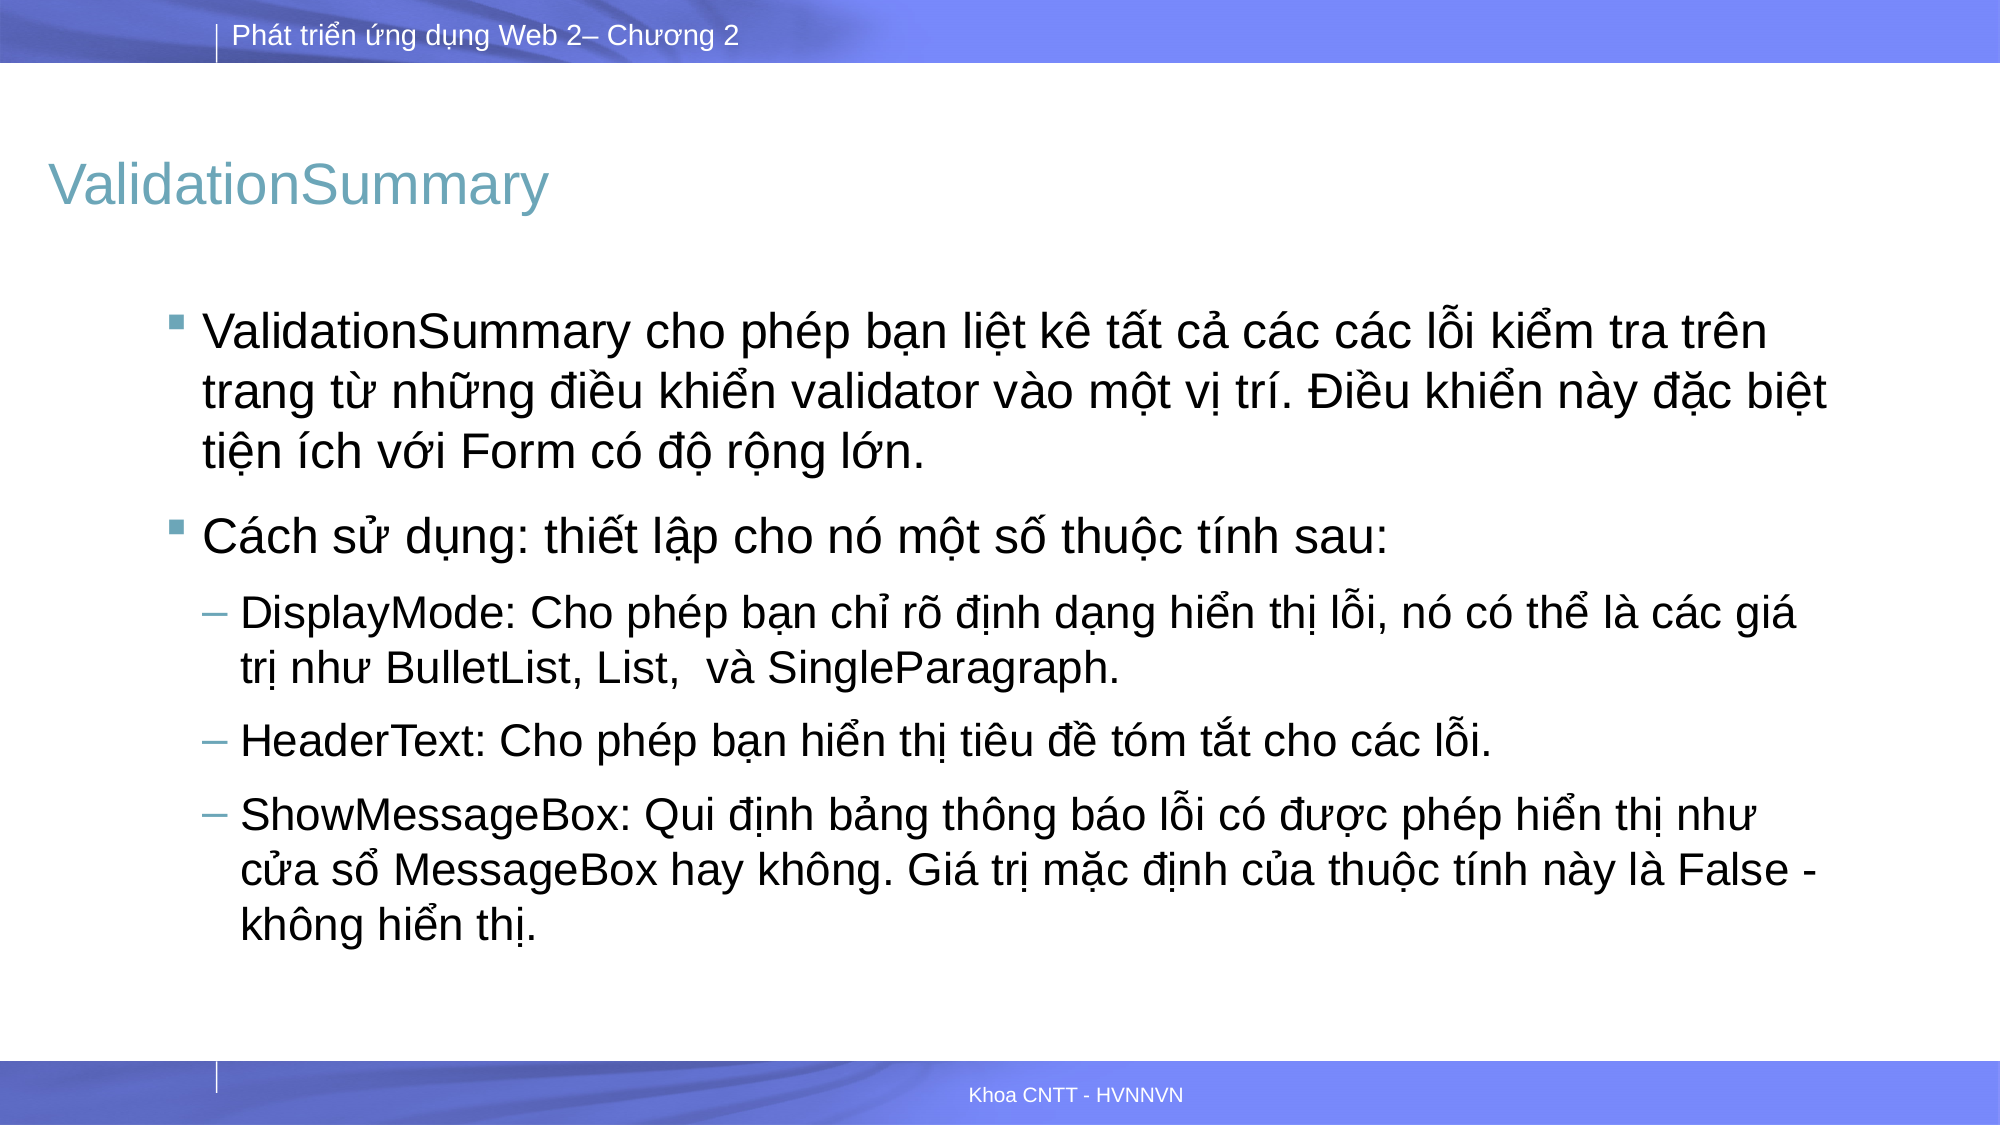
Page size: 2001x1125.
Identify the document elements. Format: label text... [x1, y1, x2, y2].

list ValidationSummary cho phép bạn liệt kê tất cả các các lỗi kiểm tra trên trang từ những điều khiển validator vào một vị trí. Điều khiển này đặc biệt tiện ích với Form có độ rộng lớn. Cách sử dụng: thiết lập cho nó một số thuộc tính sau: DisplayMode: Cho phép bạn chỉ rõ định dạng hiển thị lỗi, nó có thể là các giá trị như BulletList, List, và SingleParagraph. HeaderText: Cho phép bạn hiển thị tiêu đề tóm tắt cho các lỗi. ShowMessageBox: Qui định bảng thông báo lỗi có được phép hiển thị như cửa sổ MessageBox hay không. Giá trị mặc định của thuộc tính này là False - không hiển thị. [149, 291, 1851, 932]
title ValidationSummary [33, 142, 1838, 225]
picture [0, 0, 2000, 63]
picture [0, 1061, 2000, 1125]
